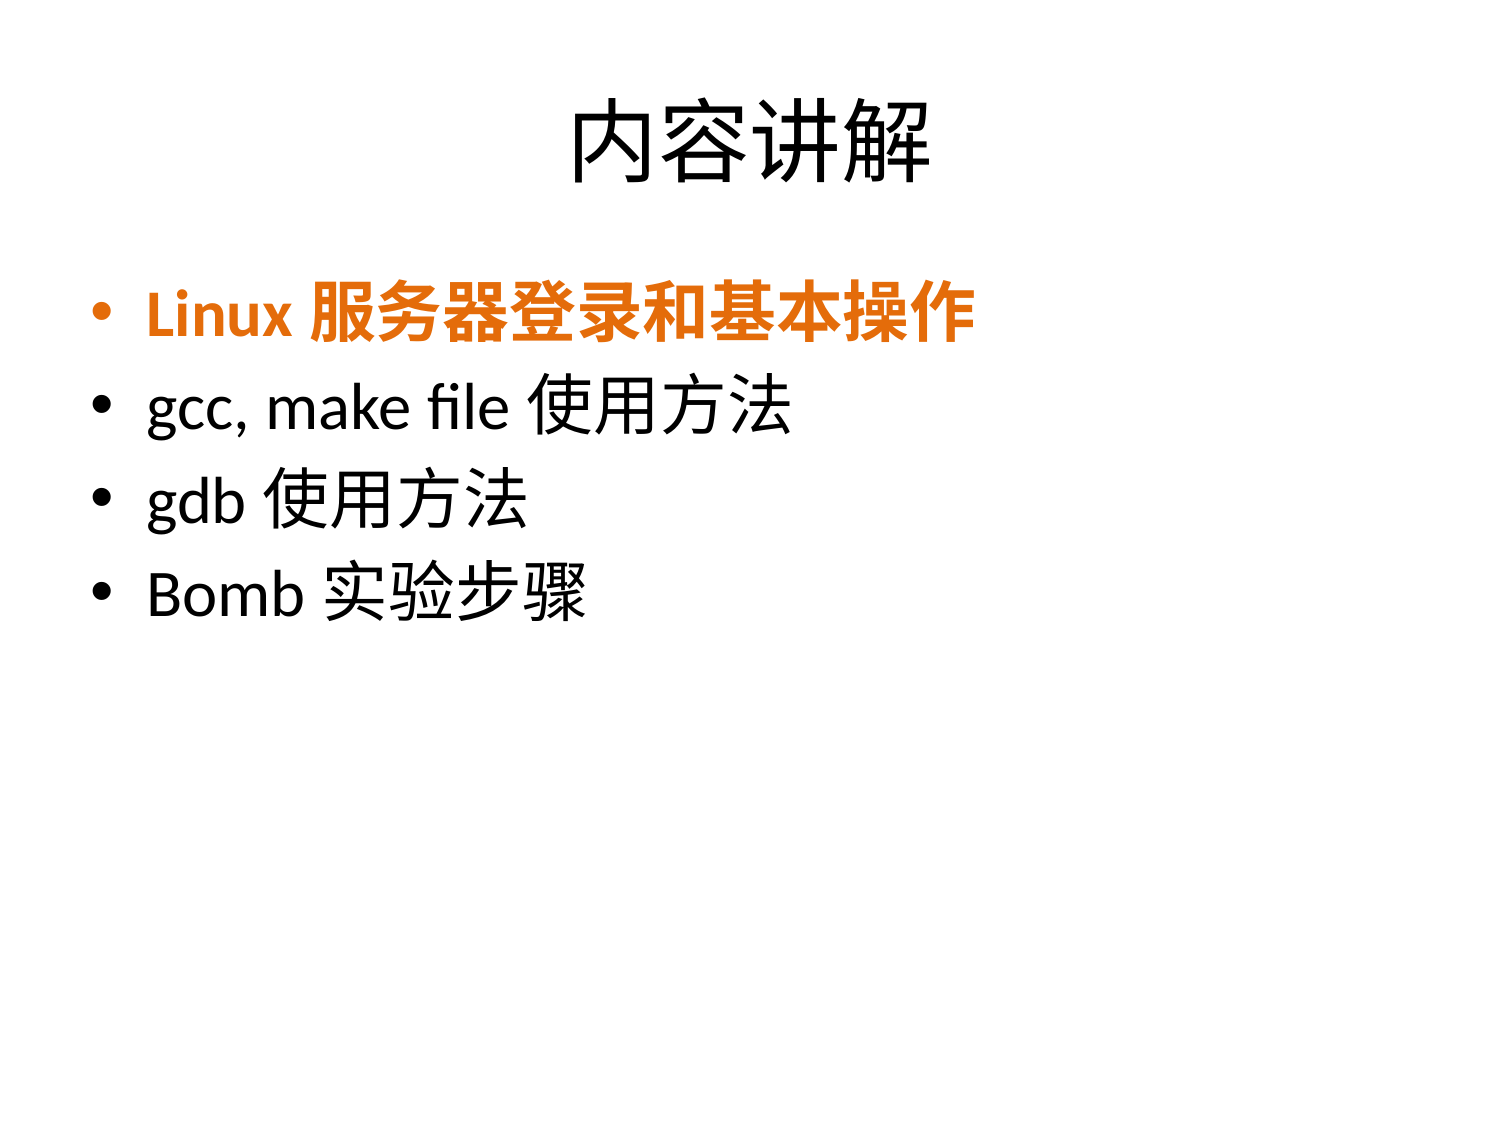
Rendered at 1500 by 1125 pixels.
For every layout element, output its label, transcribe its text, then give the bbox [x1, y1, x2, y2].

title 内容讲解 [75, 45, 1425, 233]
list Linux服务器登录和基本操作 gcc, make file使用方法 gdb使用方法 Bomb实验步骤 [75, 262, 1425, 1005]
